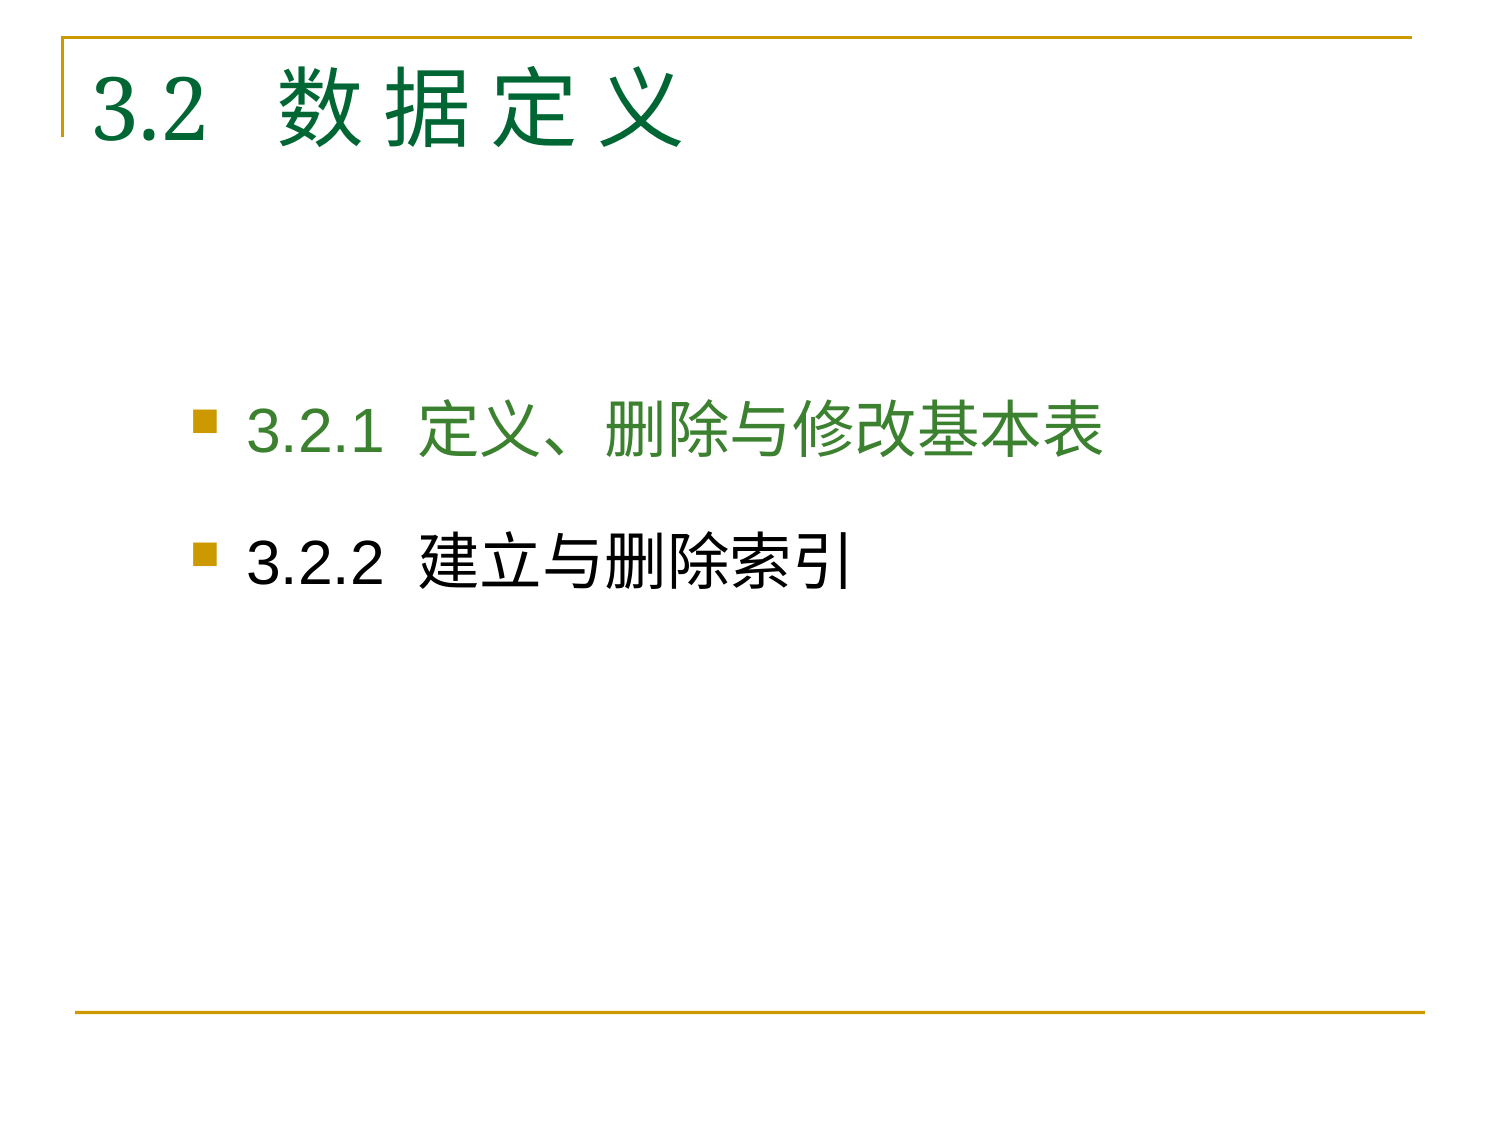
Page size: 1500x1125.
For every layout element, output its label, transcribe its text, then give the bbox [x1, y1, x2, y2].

list 3.2.1 定义、删除与修改基本表 3.2.2 建立与删除索引 [174, 337, 1450, 938]
title 3.2 数 据 定 义 [75, 45, 1425, 233]
